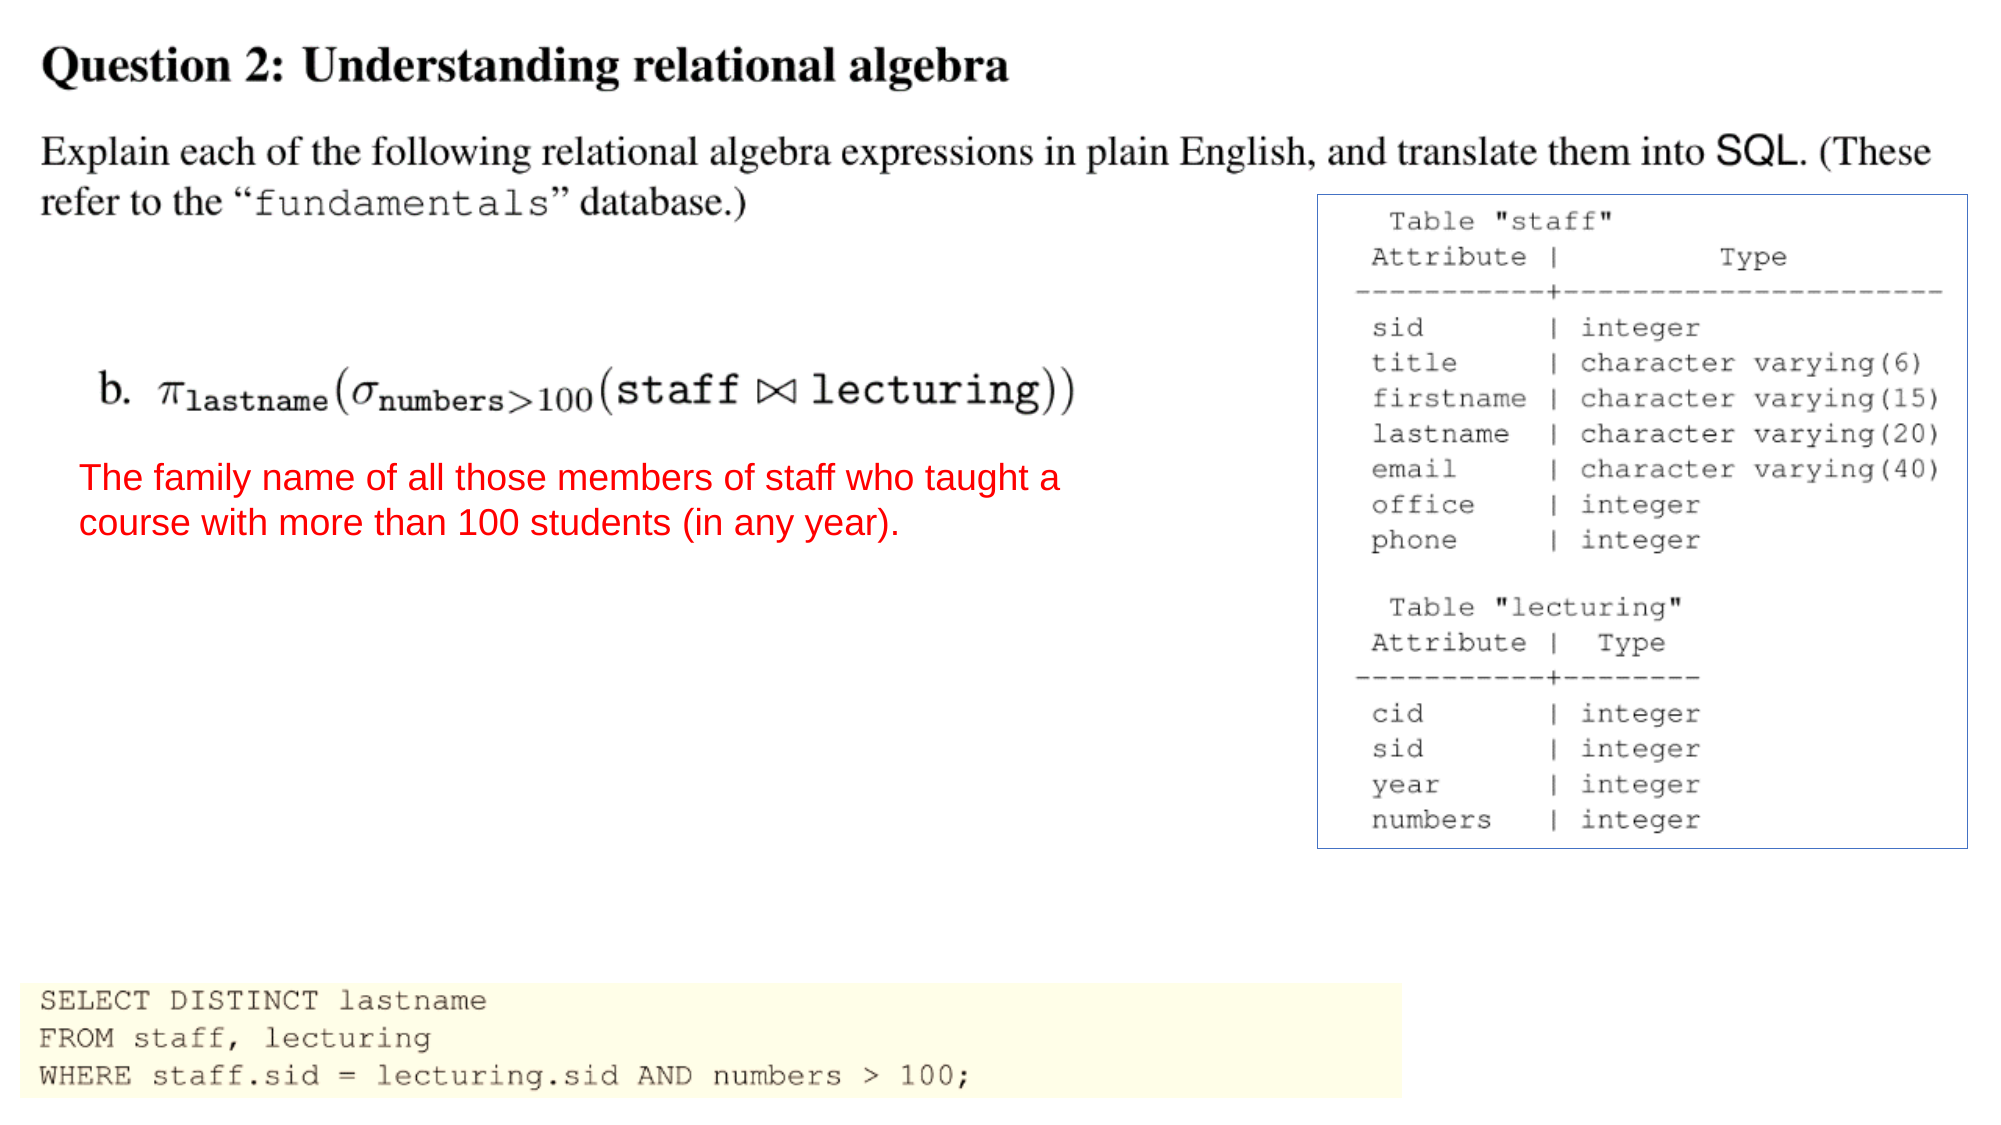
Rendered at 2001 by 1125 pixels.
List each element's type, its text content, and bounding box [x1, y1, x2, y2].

picture [20, 983, 1402, 1098]
picture [20, 27, 1968, 849]
picture [78, 340, 1103, 455]
text_box The family name of all those members of staff who taught a course with more than 100 students (in any year). [64, 445, 1116, 551]
